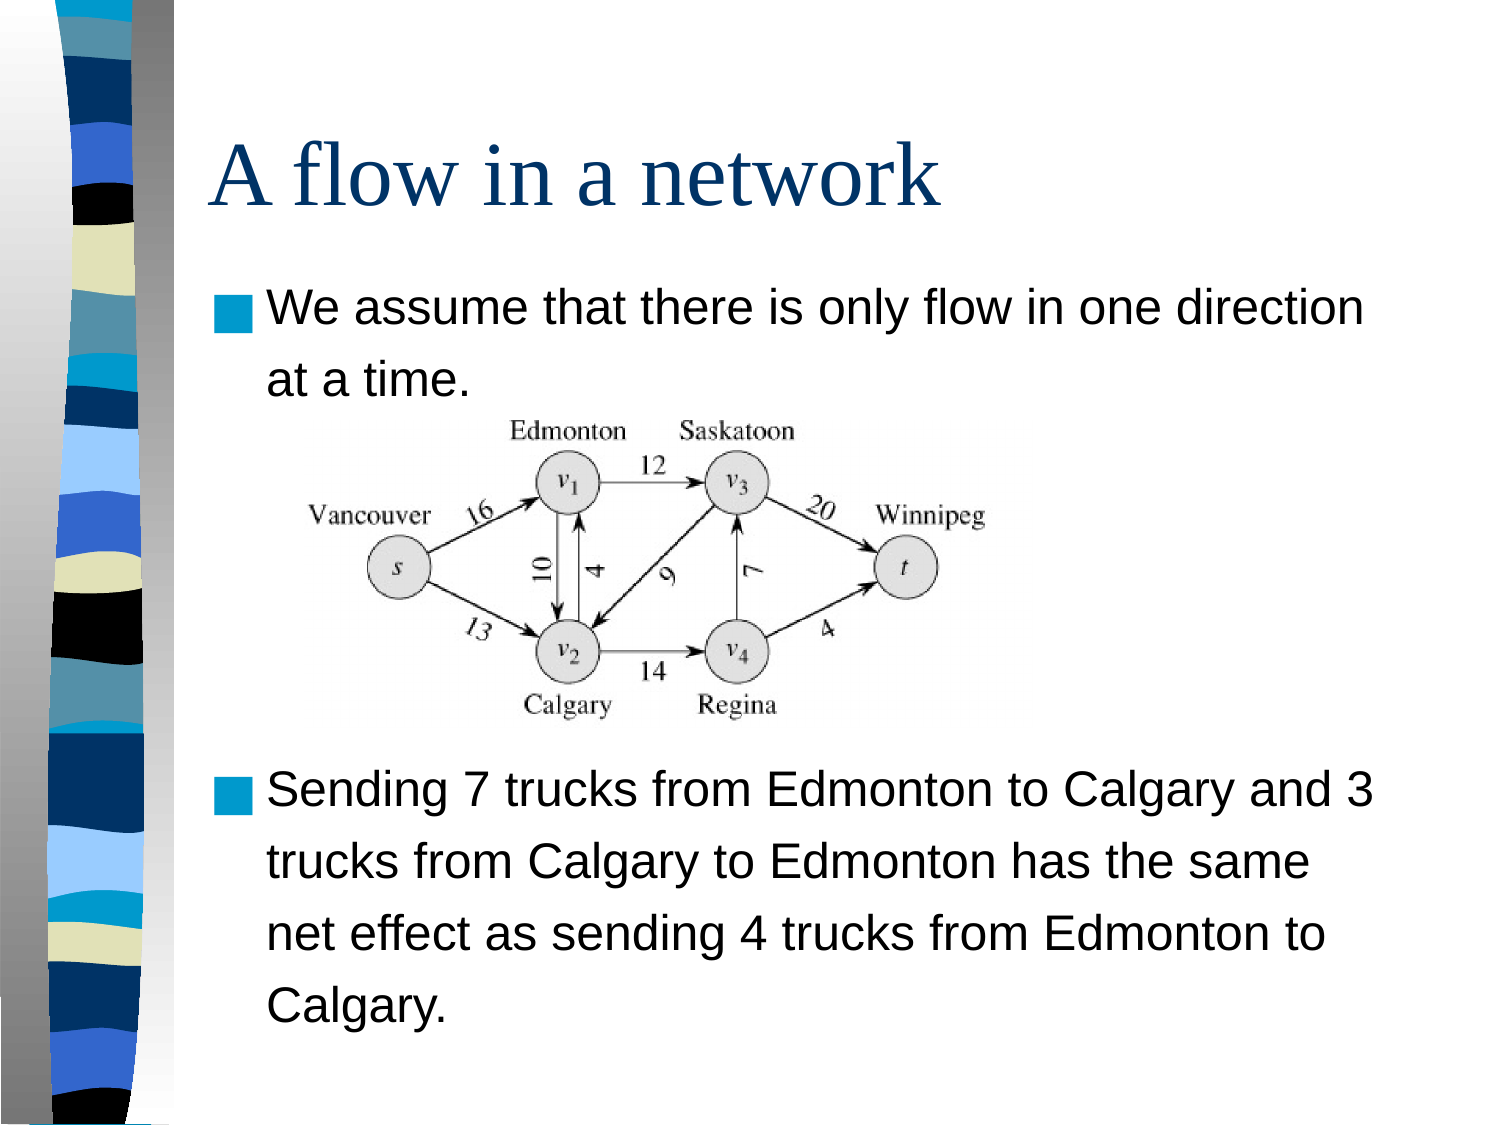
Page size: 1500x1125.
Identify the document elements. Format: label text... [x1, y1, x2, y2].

title A flow in a network [192, 75, 1468, 263]
list We assume that there is only flow in one direction at a time. Sending 7 trucks from Edmonton to Calgary and 3 trucks from Calgary to Edmonton has the same net effect as sending 4 trucks from Edmonton to Calgary. [194, 255, 1399, 870]
picture [304, 419, 1033, 729]
